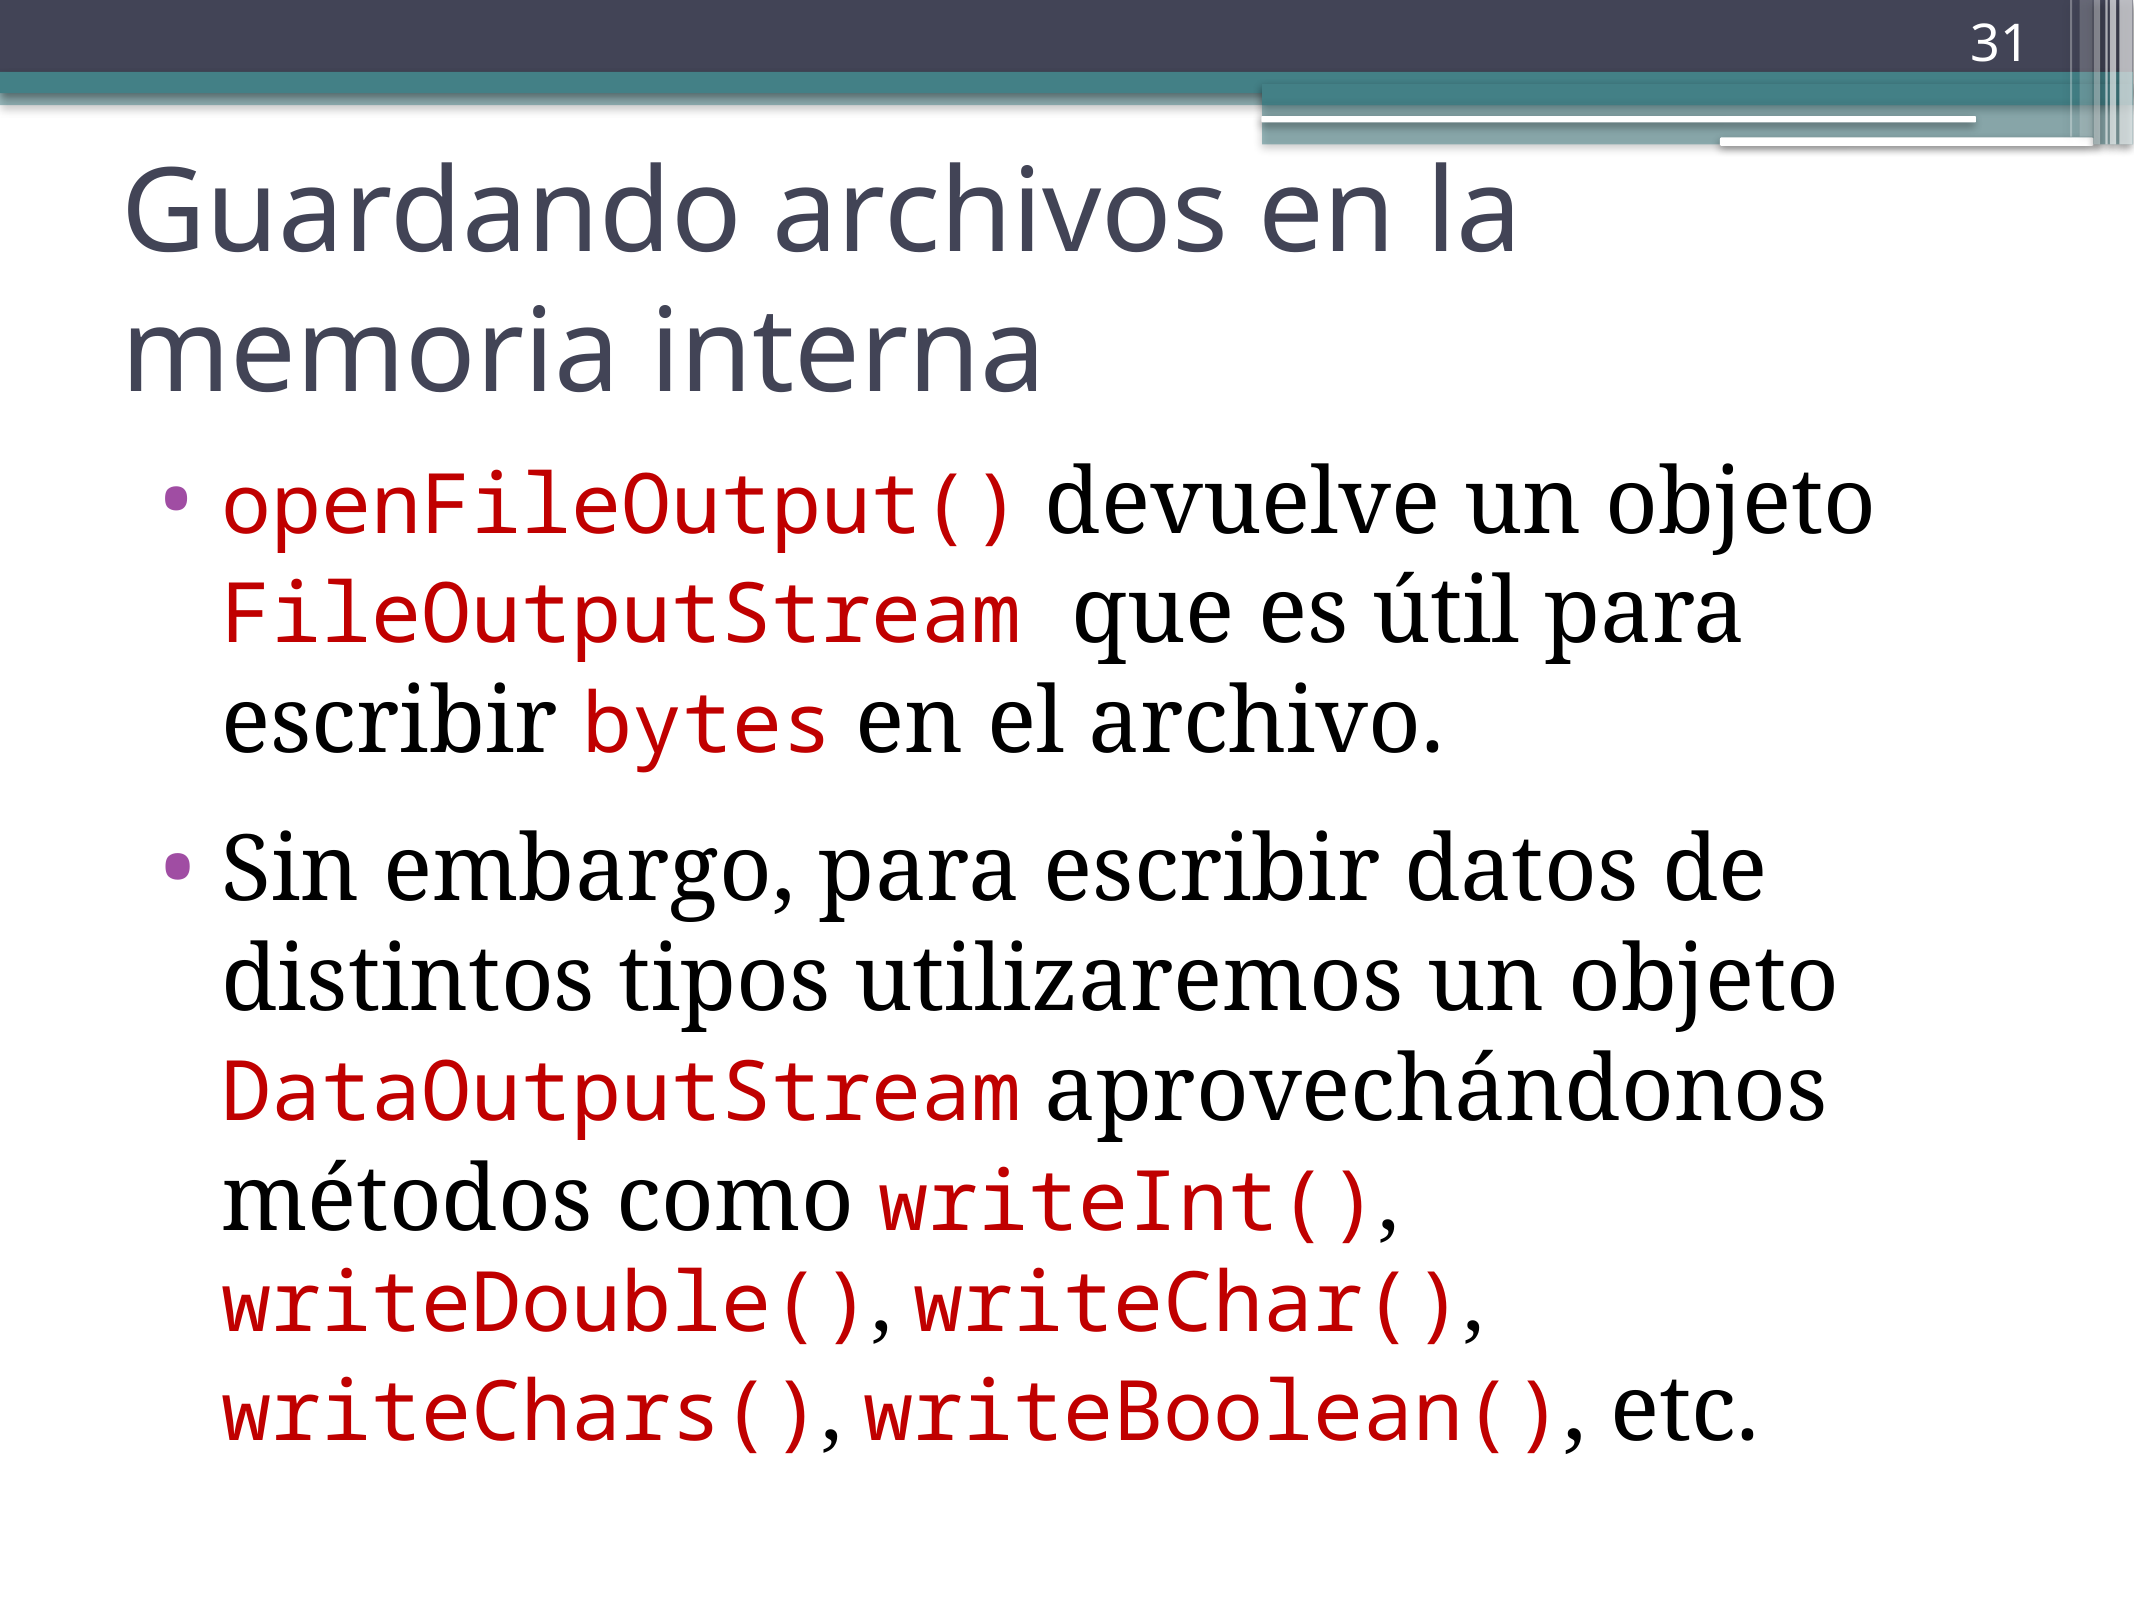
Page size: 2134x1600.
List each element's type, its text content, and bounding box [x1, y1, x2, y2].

title Guardando archivos en la memoria interna [106, 150, 2027, 399]
slide_number 31 [1553, 5, 2052, 92]
list openFileOutput() devuelve un objeto FileOutputStream que es útil para escribir bytes en el archivo. Sin embargo, para escribir datos de distintos tipos utilizaremos un objeto DataOutputStream aprovechándonos métodos como writeInt(), writeDouble(), writeChar(), writeChars(), writeBoolean(), etc. [121, 433, 2041, 1580]
